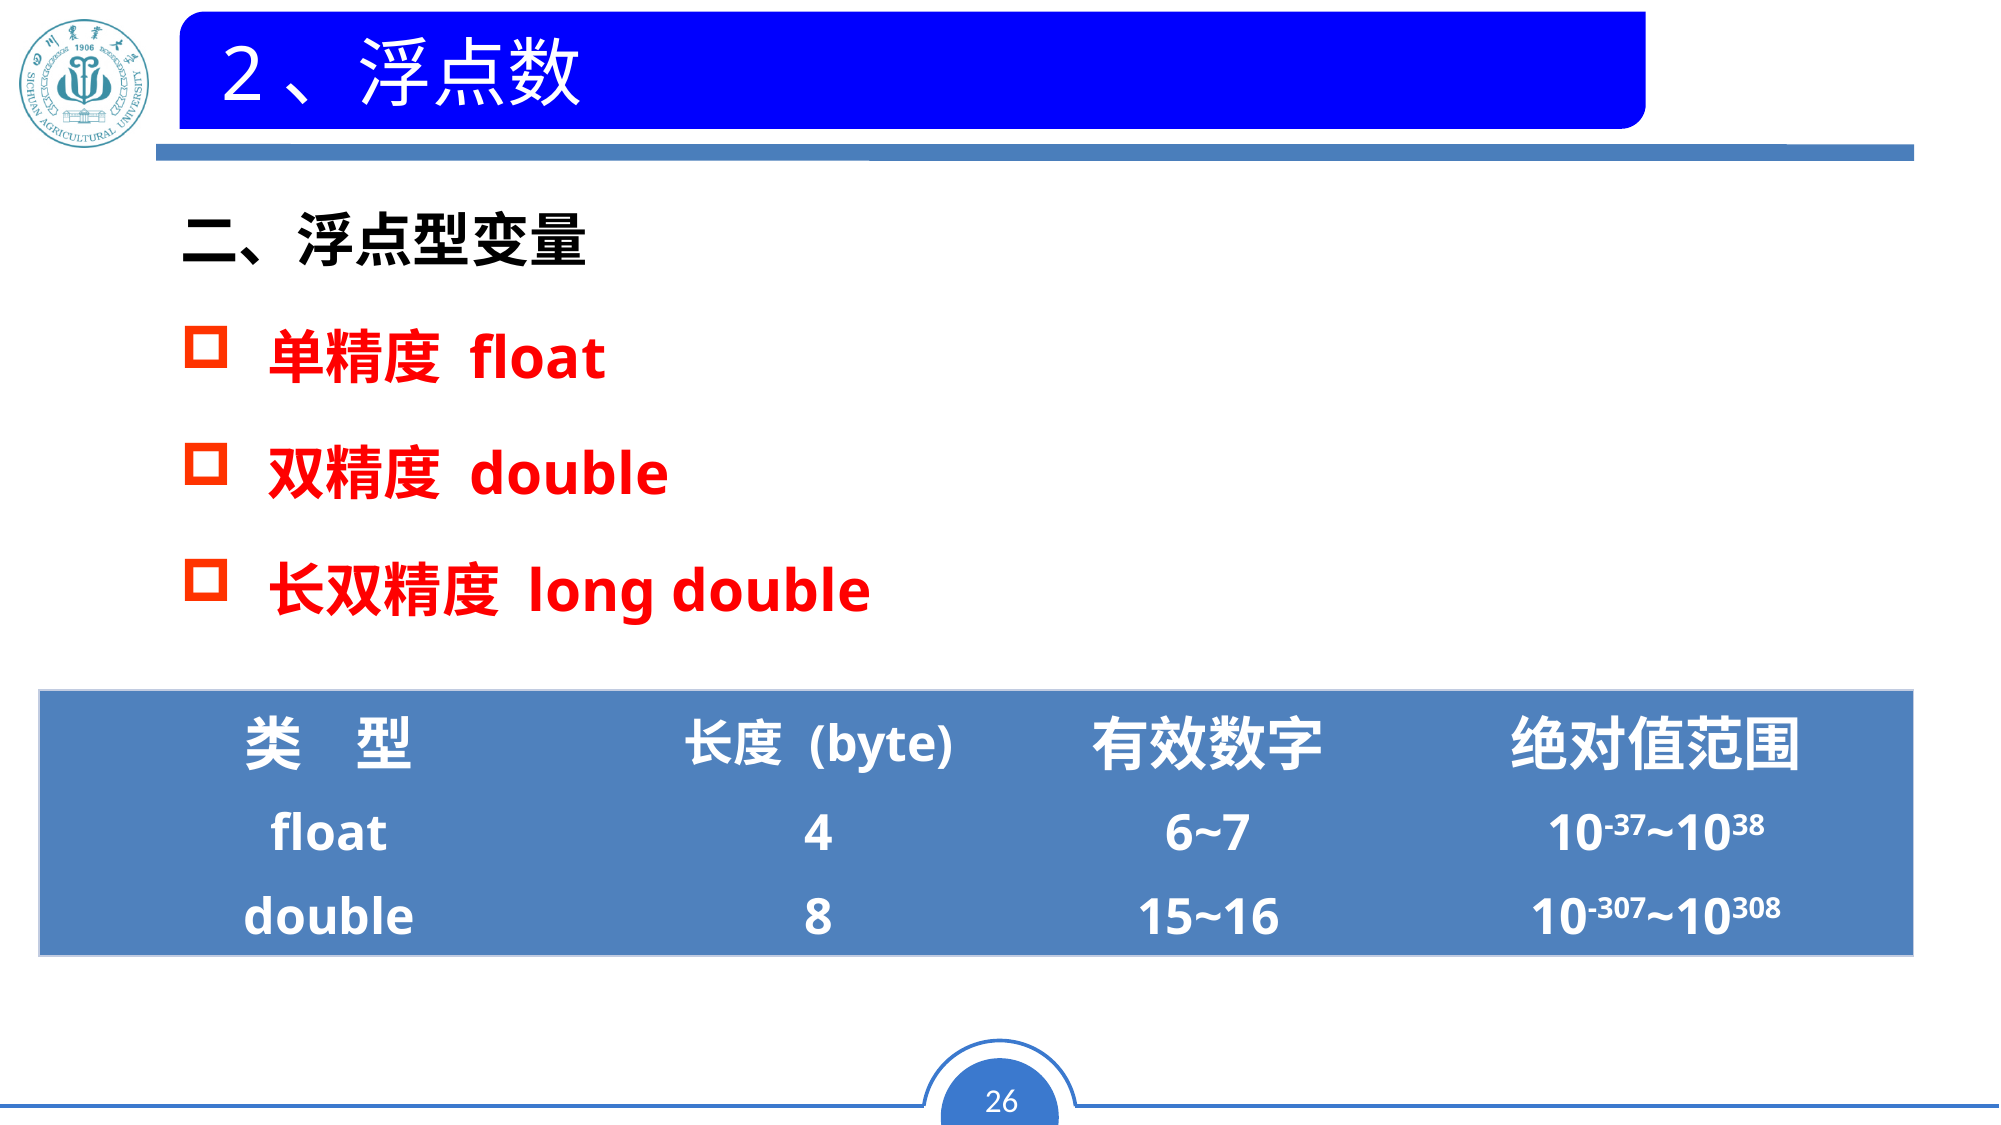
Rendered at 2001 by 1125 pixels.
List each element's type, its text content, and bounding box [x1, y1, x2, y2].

table_cell 10-37~1038 [1399, 790, 1913, 873]
table_cell 8 [620, 873, 1018, 955]
list 二、浮点型变量 单精度 float 双精度 double 长双精度 long double [165, 160, 2000, 669]
table_cell 15~16 [1018, 873, 1399, 955]
table_cell 10-307~10308 [1399, 873, 1913, 955]
table_cell float [40, 790, 620, 873]
table_cell 6~7 [1018, 790, 1399, 873]
text_box 2、浮点数 [177, 9, 1648, 131]
table_header 类 型 [40, 691, 620, 790]
table_header 绝对值范围 [1399, 691, 1913, 790]
table_header 有效数字 [1018, 691, 1399, 790]
table_cell 4 [620, 790, 1018, 873]
table_header 长度 (byte) [620, 691, 1018, 790]
table_cell double [40, 873, 620, 955]
